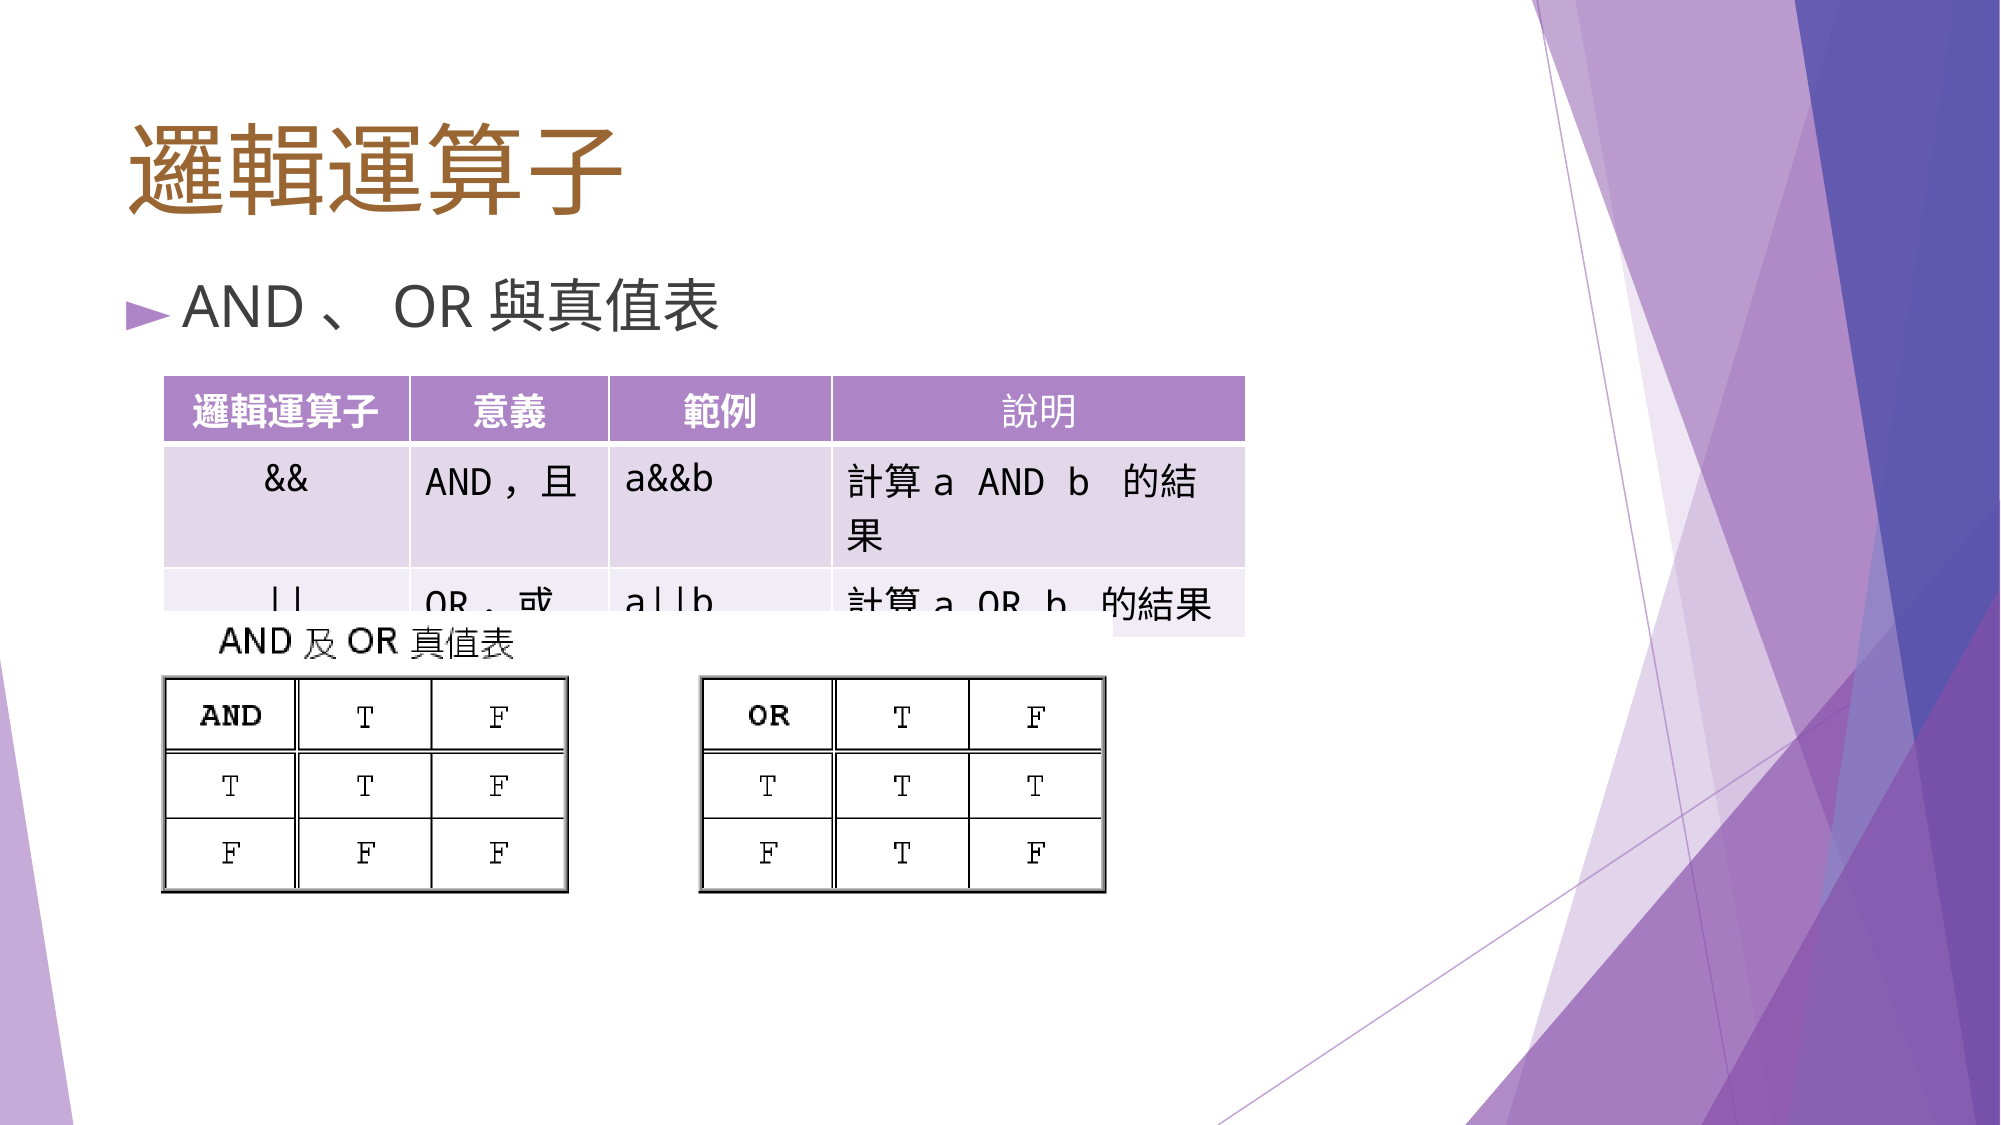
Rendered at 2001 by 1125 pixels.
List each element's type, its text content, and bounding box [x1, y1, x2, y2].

table_cell OR，或 [411, 569, 608, 609]
table_header 範例 [610, 376, 831, 441]
table_cell 計算a AND b 的結果 [833, 447, 1245, 567]
table_header 說明 [833, 376, 1245, 441]
table_cell a&&b [610, 447, 831, 567]
table_cell AND，且 [411, 447, 608, 567]
picture [154, 611, 1113, 907]
table_cell || [164, 569, 409, 609]
title 邏輯運算⼦ [111, 99, 1612, 225]
table_cell && [164, 447, 409, 567]
table_cell 計算a OR b 的結果 [833, 569, 1245, 637]
list AND、OR與真值表 [111, 262, 1534, 1125]
table_header 邏輯運算⼦ [164, 376, 409, 441]
table_header 意義 [411, 376, 608, 441]
table_cell a||b [610, 569, 831, 609]
